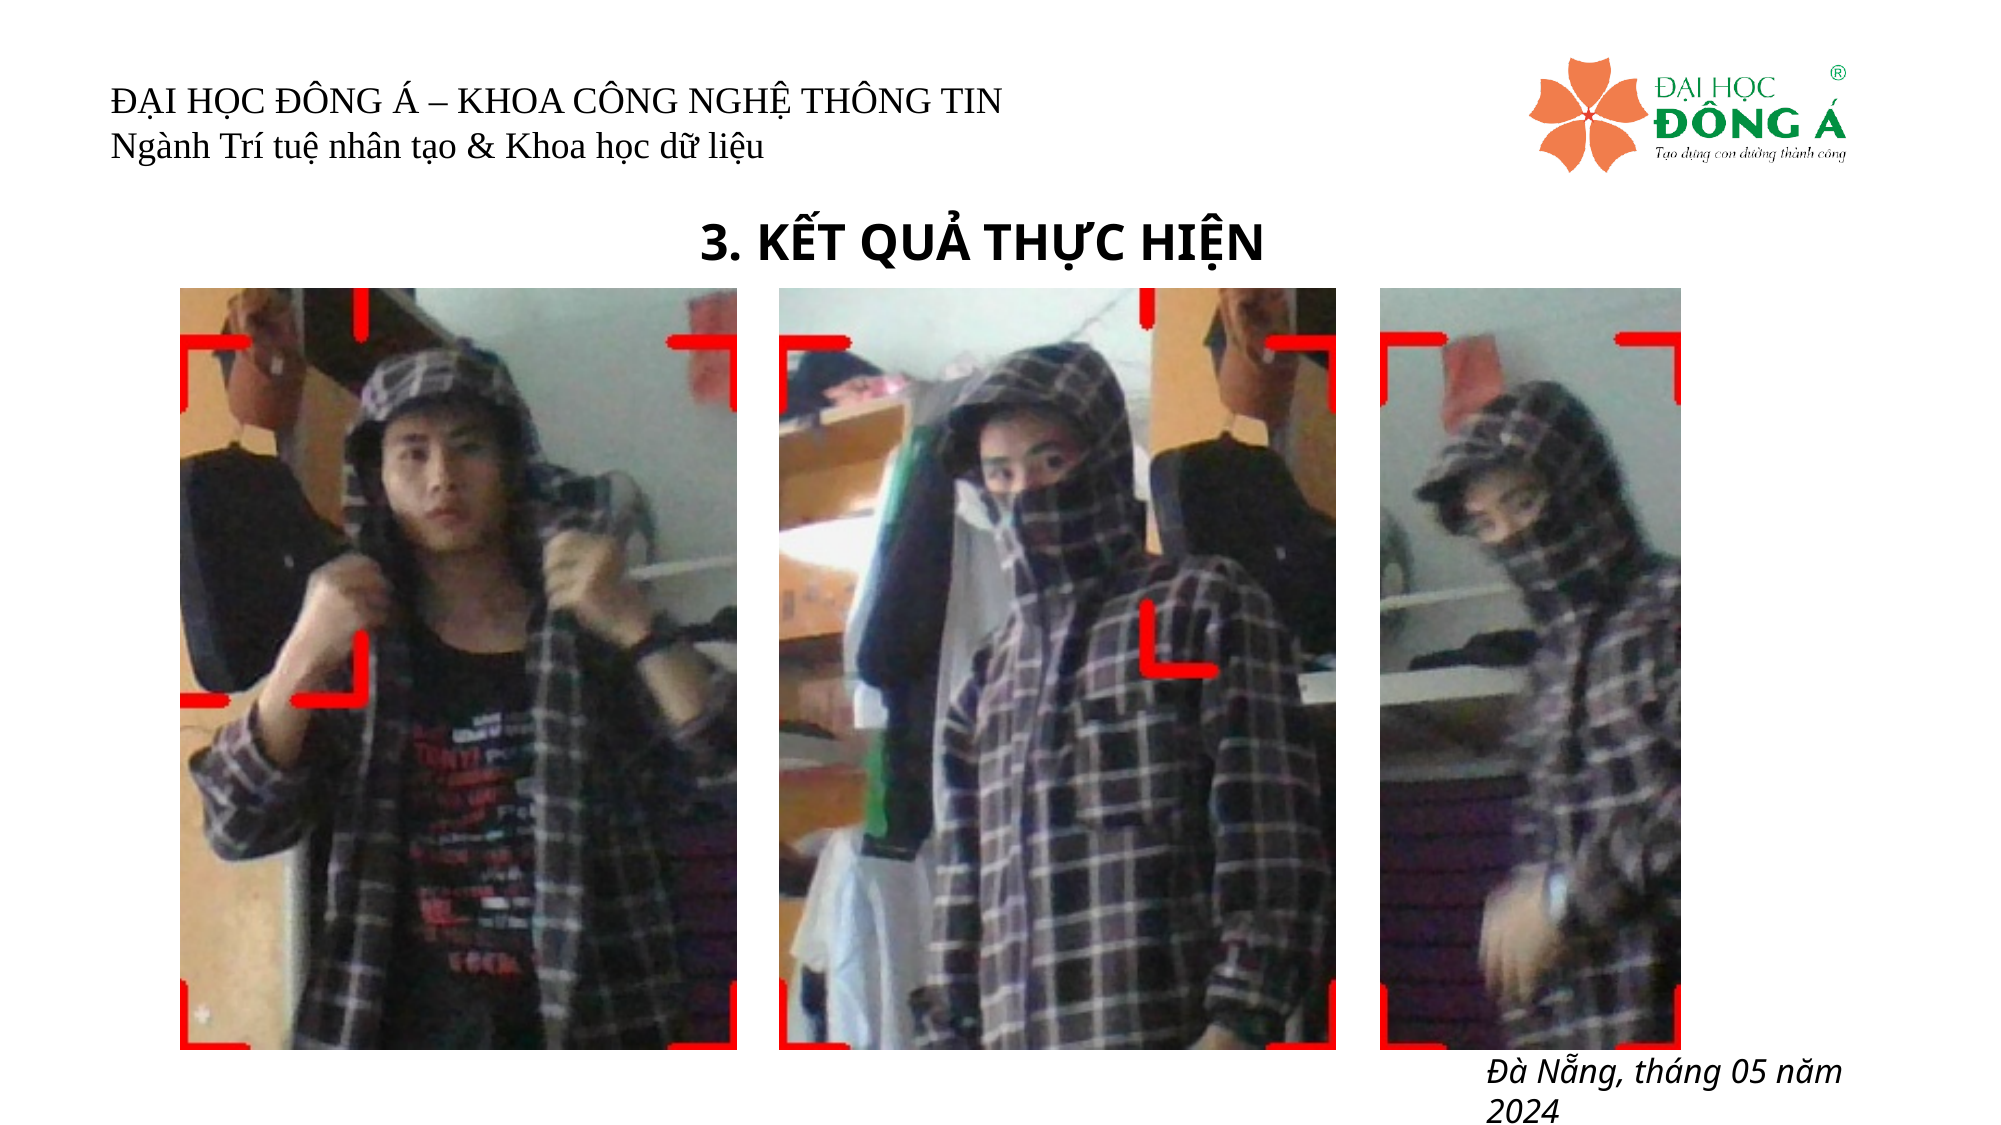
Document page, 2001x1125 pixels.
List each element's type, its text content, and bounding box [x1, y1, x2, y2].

picture [180, 287, 737, 1050]
text_box Đà Nẵng, tháng 05 năm 2024 [1471, 1043, 1904, 1125]
picture [1379, 287, 1681, 1050]
text_box ĐẠI HỌC ĐÔNG Á – KHOA CÔNG NGHỆ THÔNG TIN Ngành Trí tuệ nhân tạo & Khoa học dữ liệu [95, 69, 1106, 174]
picture [779, 287, 1336, 1050]
picture [1423, 3, 1953, 226]
title 3. KẾT QUẢ THỰC HIỆN [233, 187, 1734, 263]
